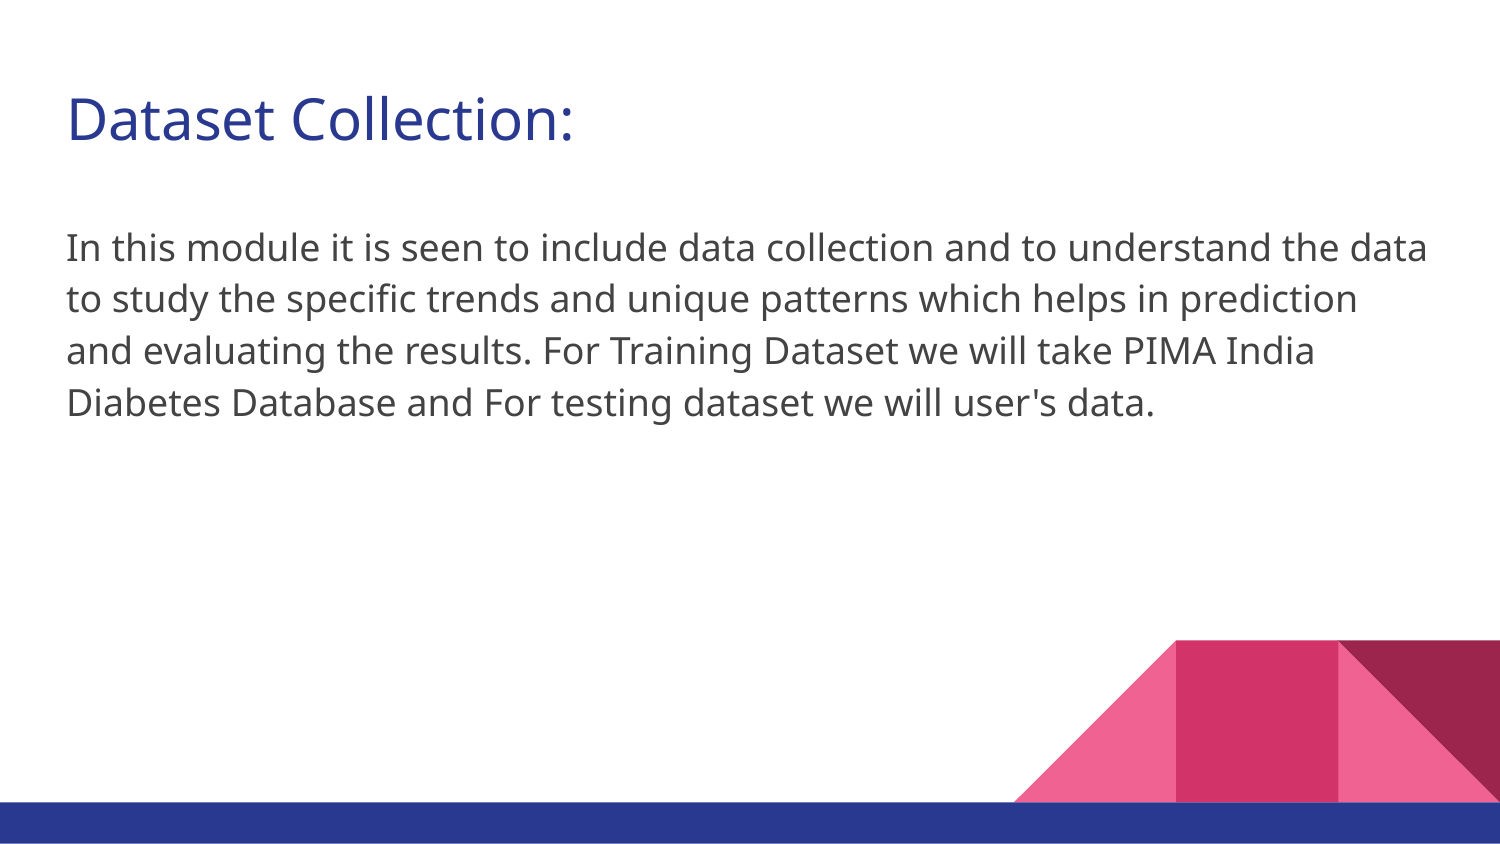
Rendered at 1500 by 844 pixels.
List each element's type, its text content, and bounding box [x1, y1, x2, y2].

list In this module it is seen to include data collection and to understand the data to study the specific trends and unique patterns which helps in prediction and evaluating the results. For Training Dataset we will take PIMA India Diabetes Database and For testing dataset we will user's data. [51, 201, 1449, 750]
title Dataset Collection: [51, 67, 1449, 167]
